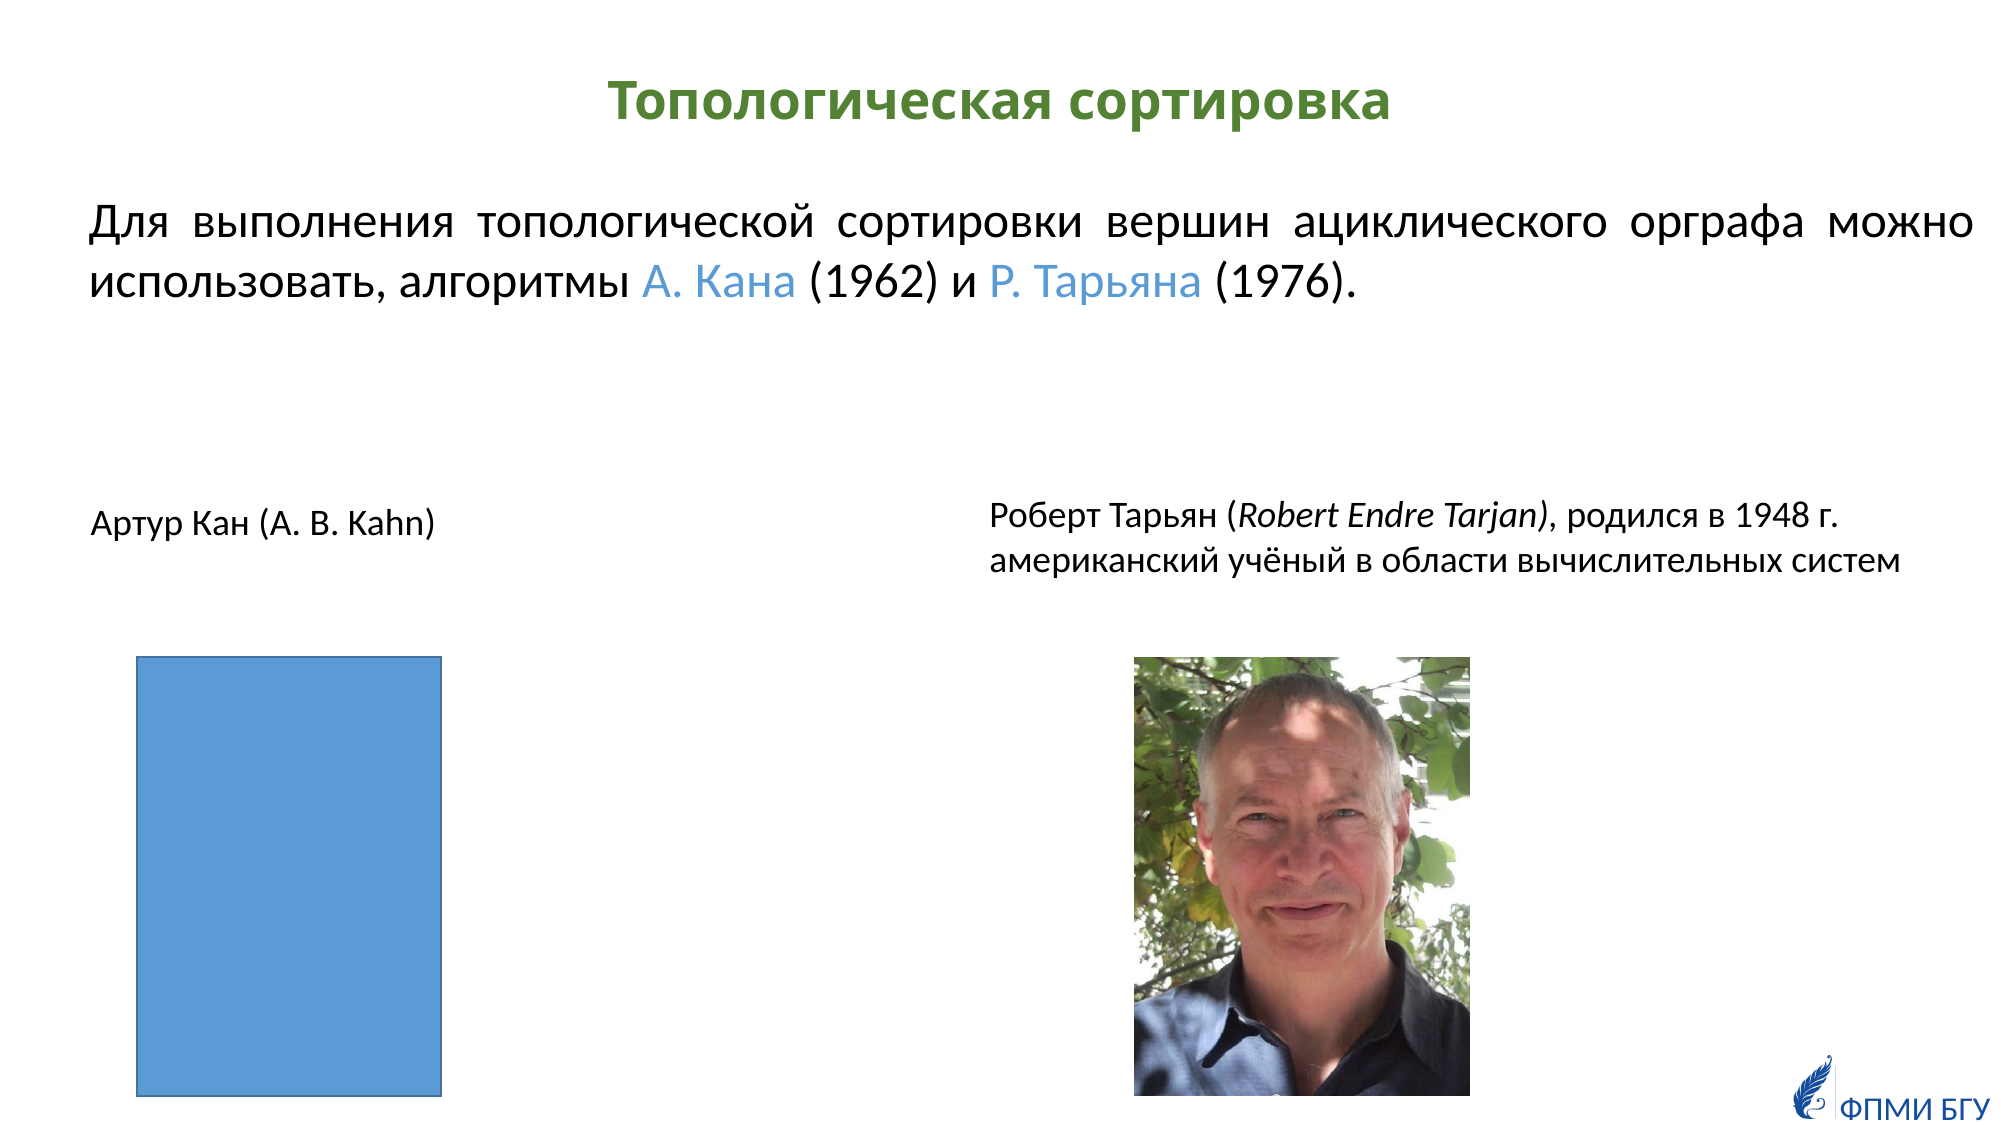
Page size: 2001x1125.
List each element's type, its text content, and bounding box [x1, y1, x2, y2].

text_box Артур Кан (A. B. Kahn) [75, 490, 451, 551]
text_box Роберт Тарьян (Robert Endre Tarjan), родился в 1948 г. американский учёный в области вычислительных систем [974, 482, 1917, 588]
text_box Для выполнения топологической сортировки вершин ациклического орграфа можно использовать, алгоритмы А. Кана (1962) и Р. Тарьяна (1976). [73, 135, 1990, 360]
text_box ФПМИ БГУ [1830, 1087, 2000, 1125]
picture [1792, 1055, 1836, 1119]
picture [1134, 657, 1470, 1096]
text_box [136, 656, 442, 1097]
title Топологическая сортировка [571, 59, 1429, 135]
